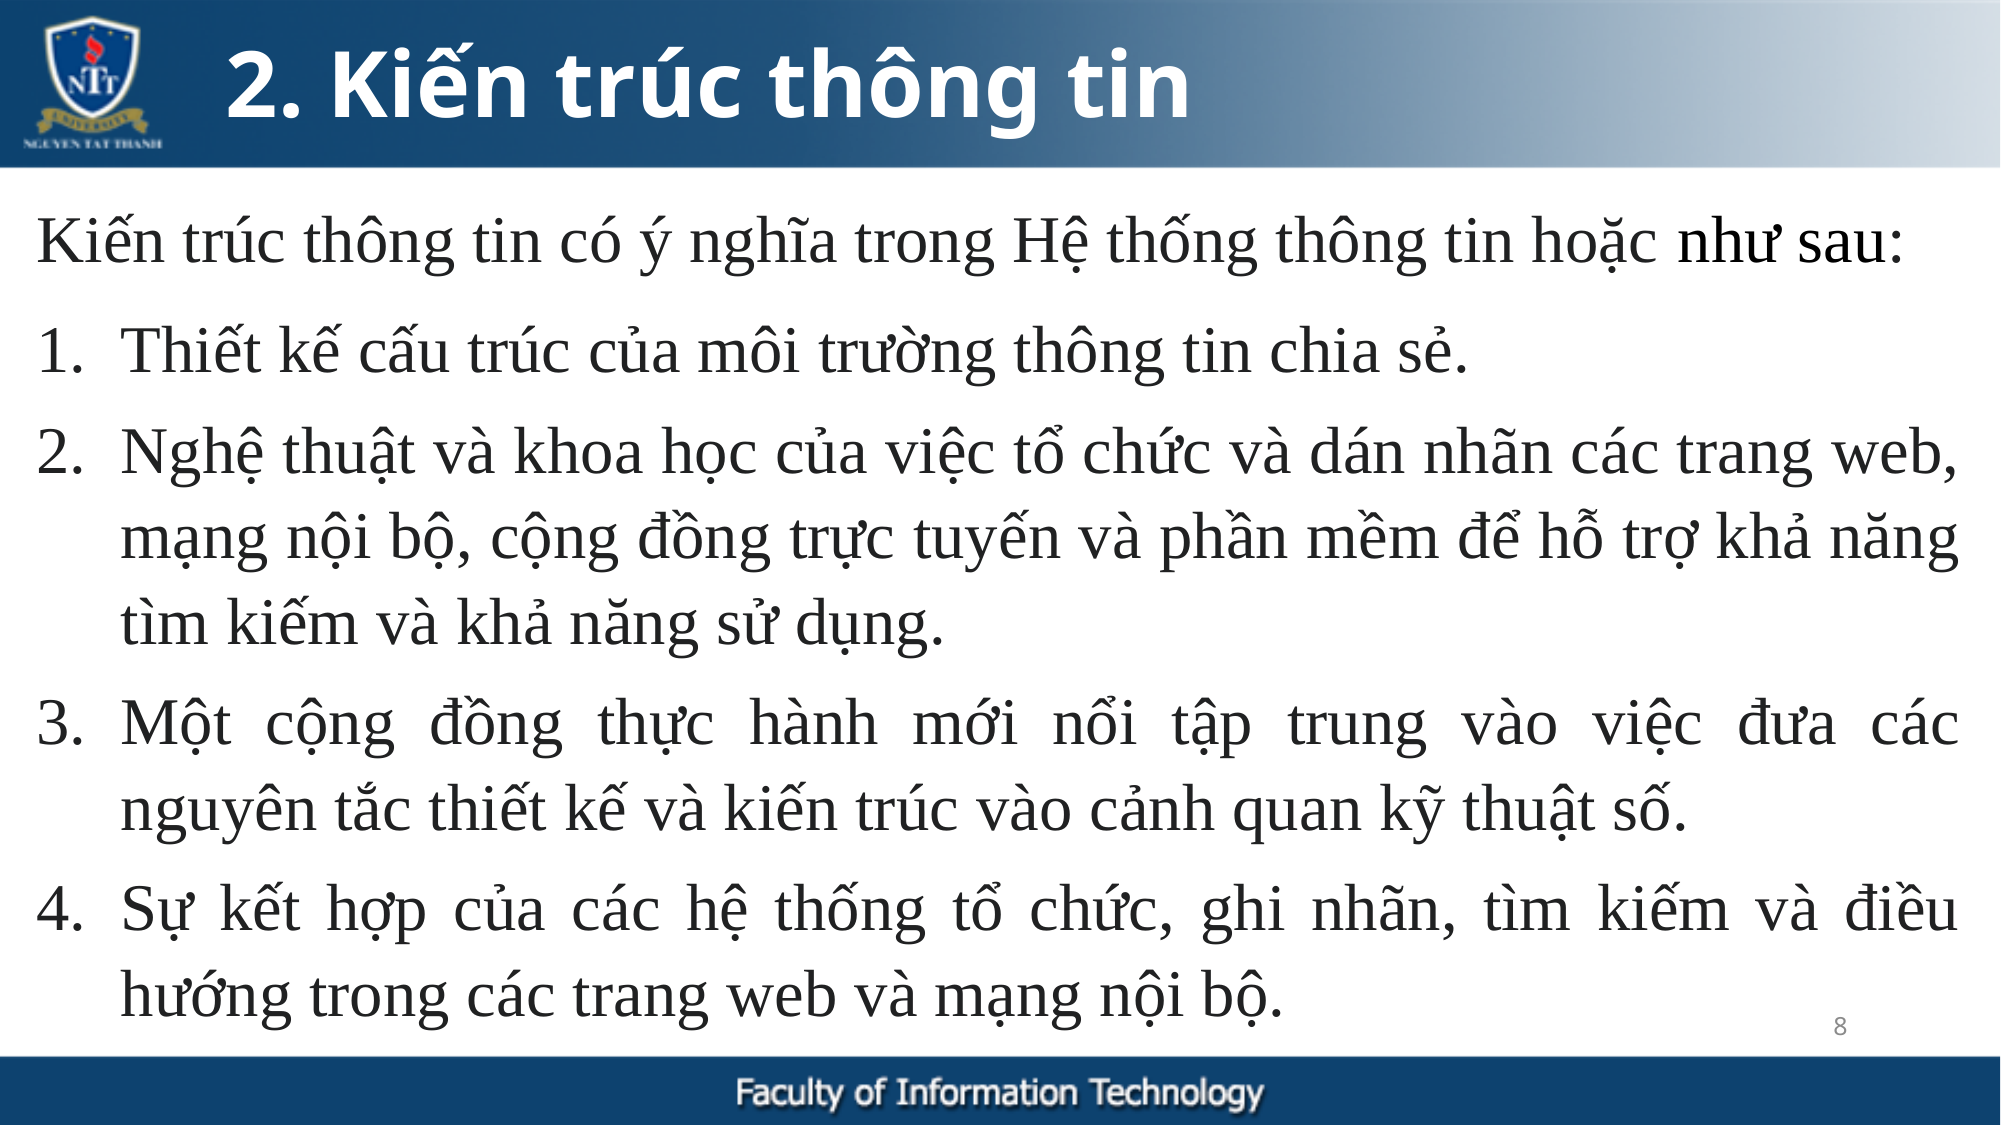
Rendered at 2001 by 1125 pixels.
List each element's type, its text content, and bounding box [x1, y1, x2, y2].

picture [0, 0, 2001, 1125]
title 2. Kiến trúc thông tin [210, 4, 2000, 171]
slide_number 8 [1412, 997, 1863, 1058]
list Kiến trúc thông tin có ý nghĩa trong Hệ thống thông tin hoặc như sau: Thiết kế cấu trúc của môi trường thông tin chia sẻ. Nghệ thuật và khoa học của việc tổ chức và dán nhãn các trang web, mạng nội bộ, cộng đồng trực tuyến và phần mềm để hỗ trợ khả năng tìm kiếm và khả năng sử dụng. Một cộng đồng thực hành mới nổi tập trung vào việc đưa các nguyên tắc thiết kế và kiến trúc vào cảnh quan kỹ thuật số. Sự kết hợp của các hệ thống tổ chức, ghi nhãn, tìm kiếm và điều hướng trong các trang web và mạng nội bộ. [21, 182, 1979, 1048]
